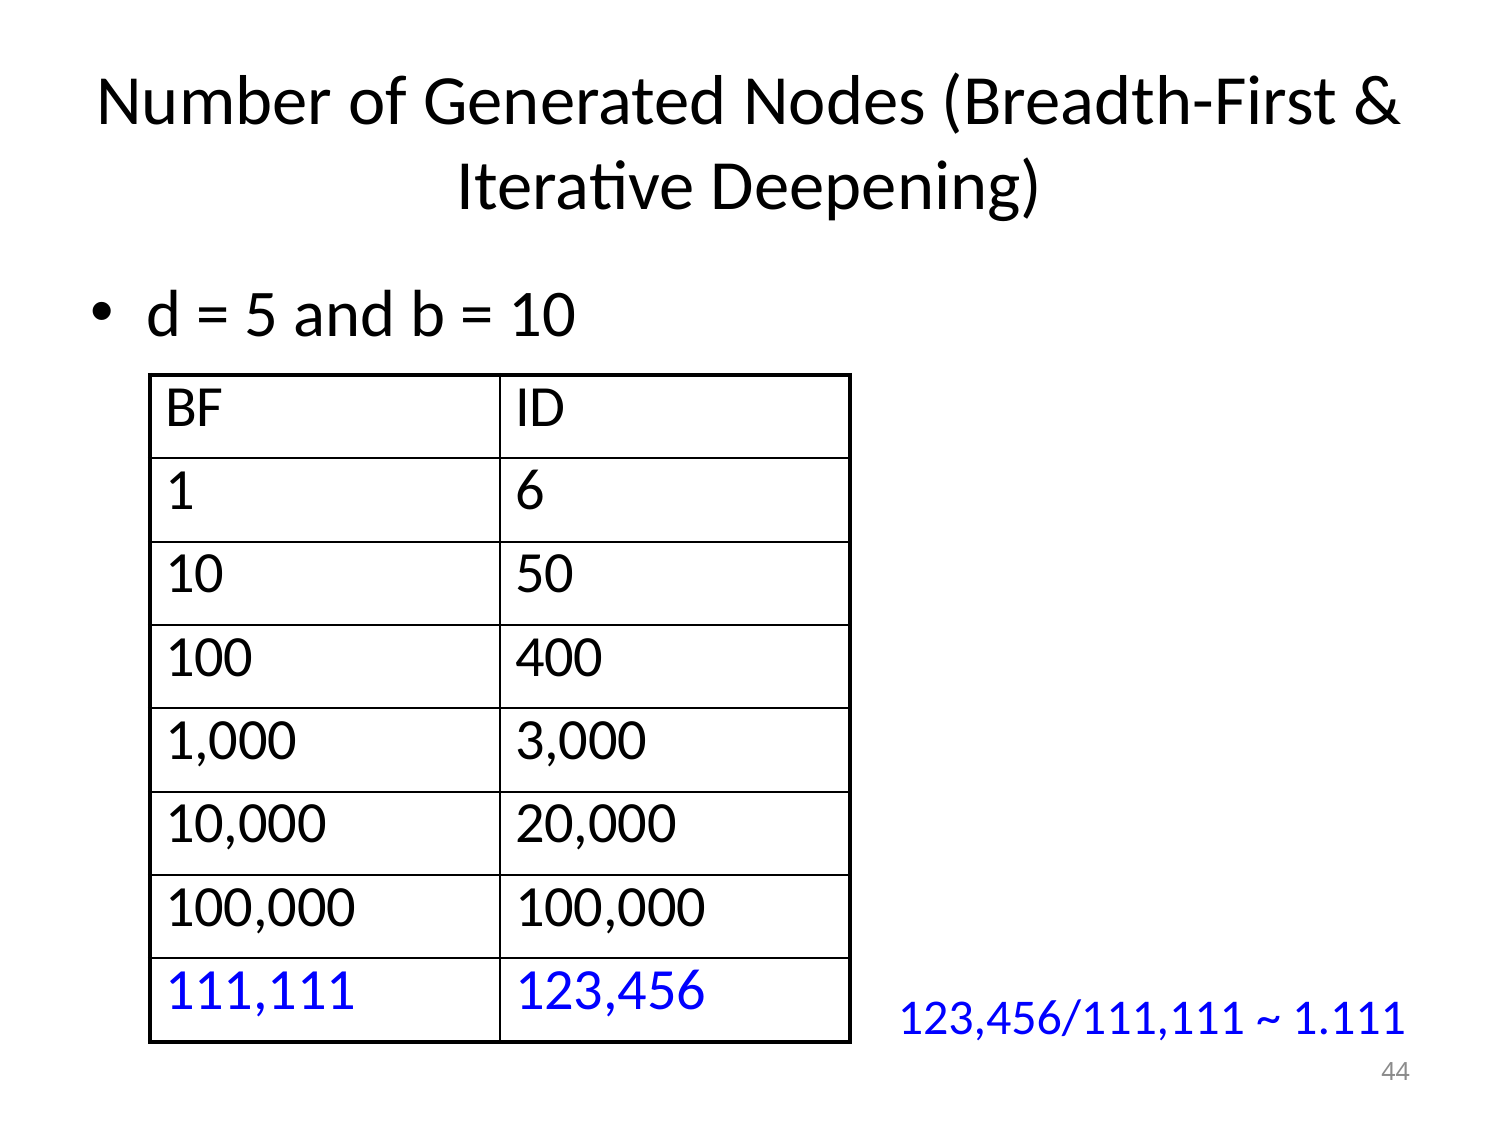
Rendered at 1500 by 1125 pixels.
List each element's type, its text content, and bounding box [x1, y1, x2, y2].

table_cell 100,000 [152, 876, 499, 957]
table_header ID [501, 377, 848, 457]
table_header BF [152, 377, 499, 457]
table_cell 100 [152, 626, 499, 707]
table_cell 50 [501, 543, 848, 624]
table_cell 6 [501, 459, 848, 541]
table_cell 111,111 [152, 959, 499, 1040]
table_cell 3,000 [501, 709, 848, 791]
table_cell 1 [152, 459, 499, 541]
slide_number 44 [1074, 1042, 1425, 1103]
title Number of Generated Nodes (Breadth-First & Iterative Deepening) [75, 45, 1425, 233]
table_cell 1,000 [152, 709, 499, 791]
list d = 5 and b = 10 [75, 262, 1425, 1005]
table_cell 100,000 [501, 876, 848, 957]
text_box 123,456/111,111 ~ 1.111 [883, 977, 1421, 1052]
table_cell 123,456 [501, 959, 848, 1040]
table_cell 20,000 [501, 793, 848, 874]
table_cell 10 [152, 543, 499, 624]
table_cell 400 [501, 626, 848, 707]
table_cell 10,000 [152, 793, 499, 874]
